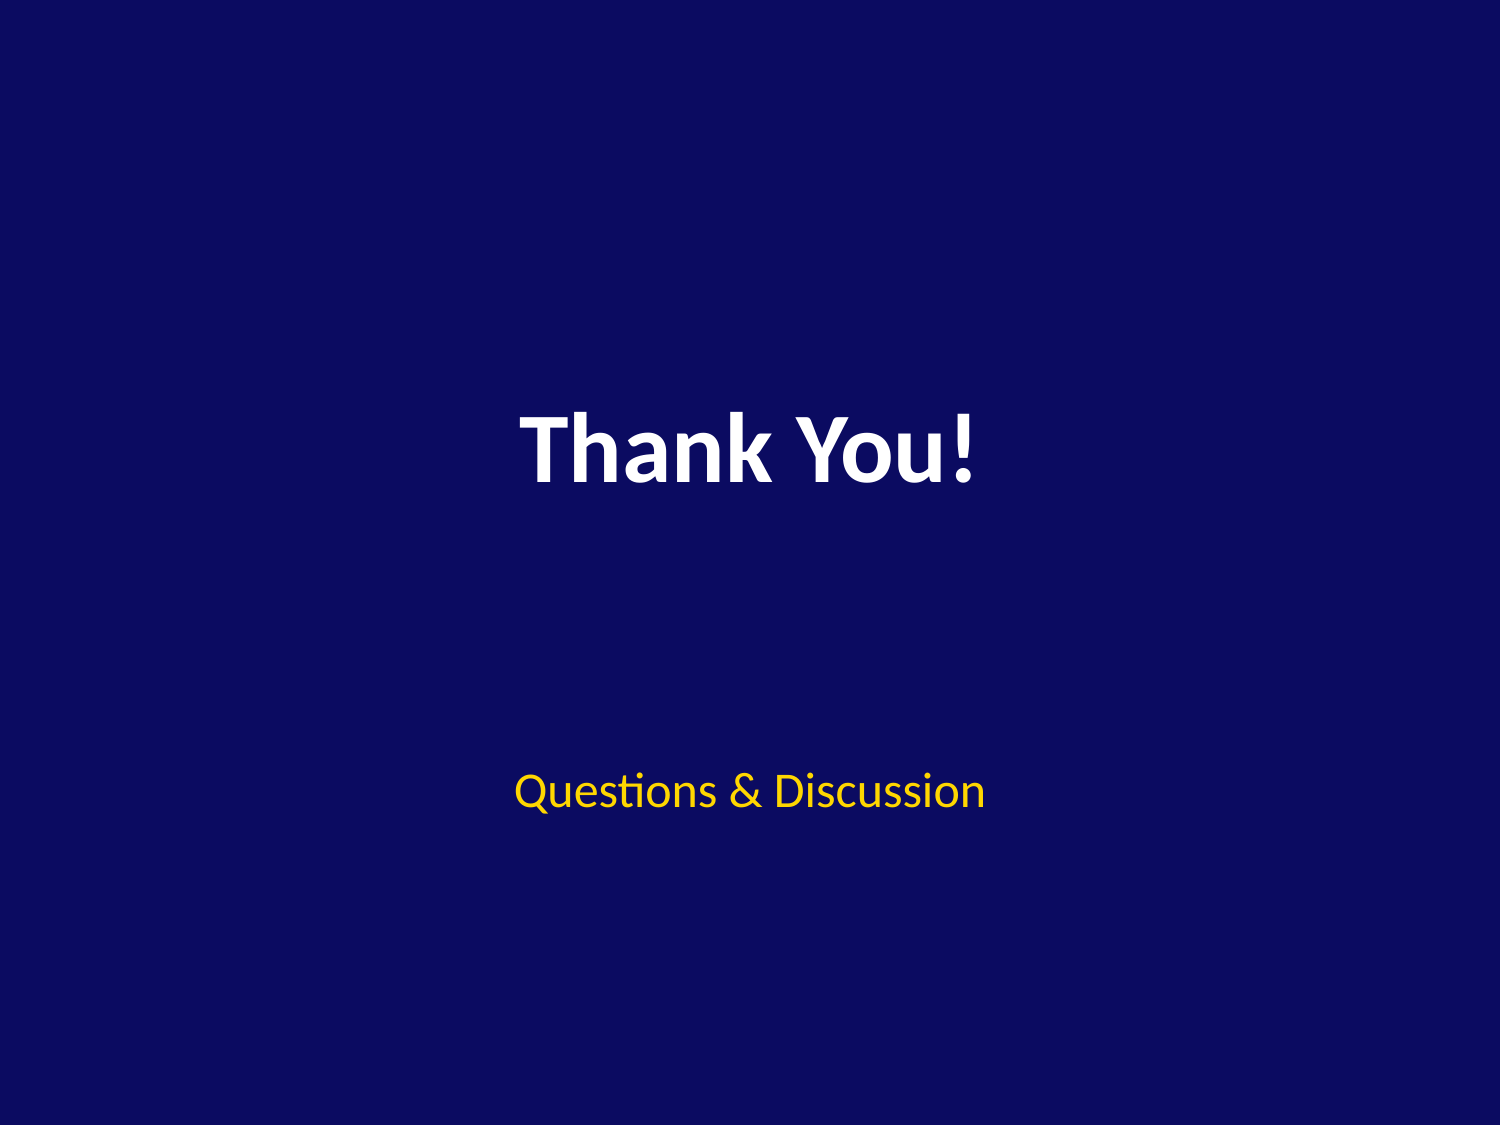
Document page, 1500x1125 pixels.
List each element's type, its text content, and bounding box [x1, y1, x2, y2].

text_box [0, 0, 1500, 1125]
text_box Questions & Discussion [498, 749, 1002, 825]
text_box Thank You! [504, 375, 996, 510]
